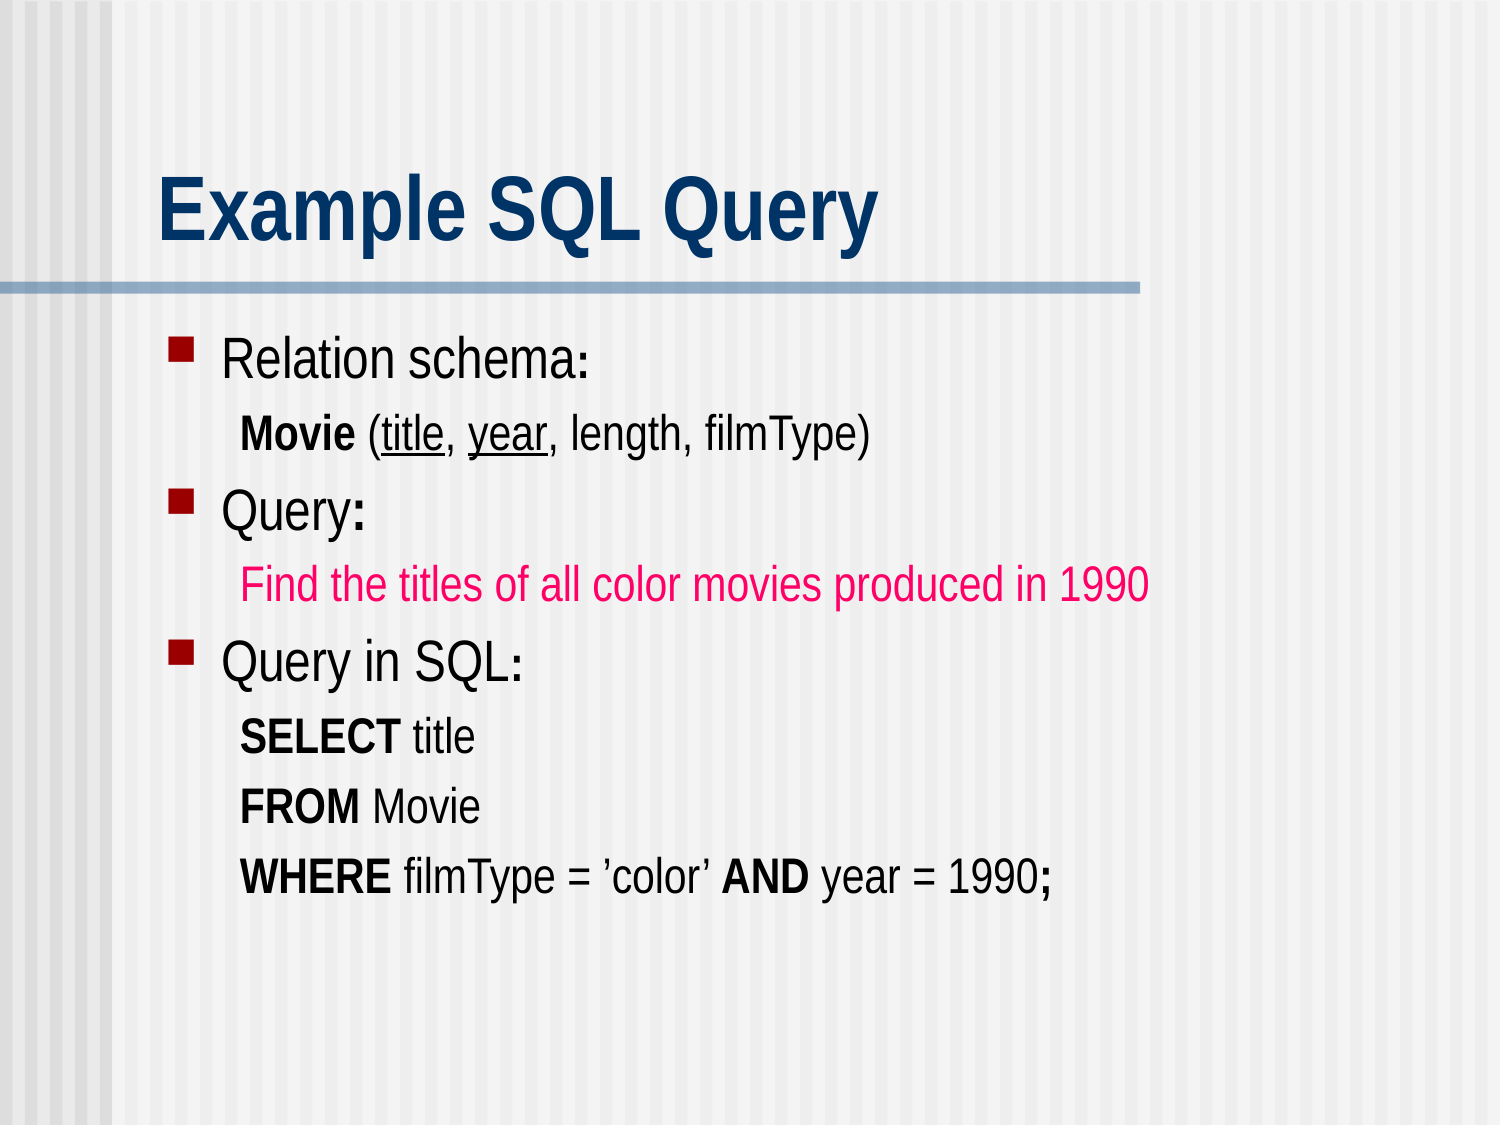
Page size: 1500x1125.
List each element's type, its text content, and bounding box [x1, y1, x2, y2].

list Relation schema: Movie (title, year, length, filmType) Query: Find the titles of all color movies produced in 1990 Query in SQL: SELECT title FROM Movie WHERE filmType = ’color’ AND year = 1990; [149, 312, 1481, 1038]
title Example SQL Query [142, 141, 1482, 267]
